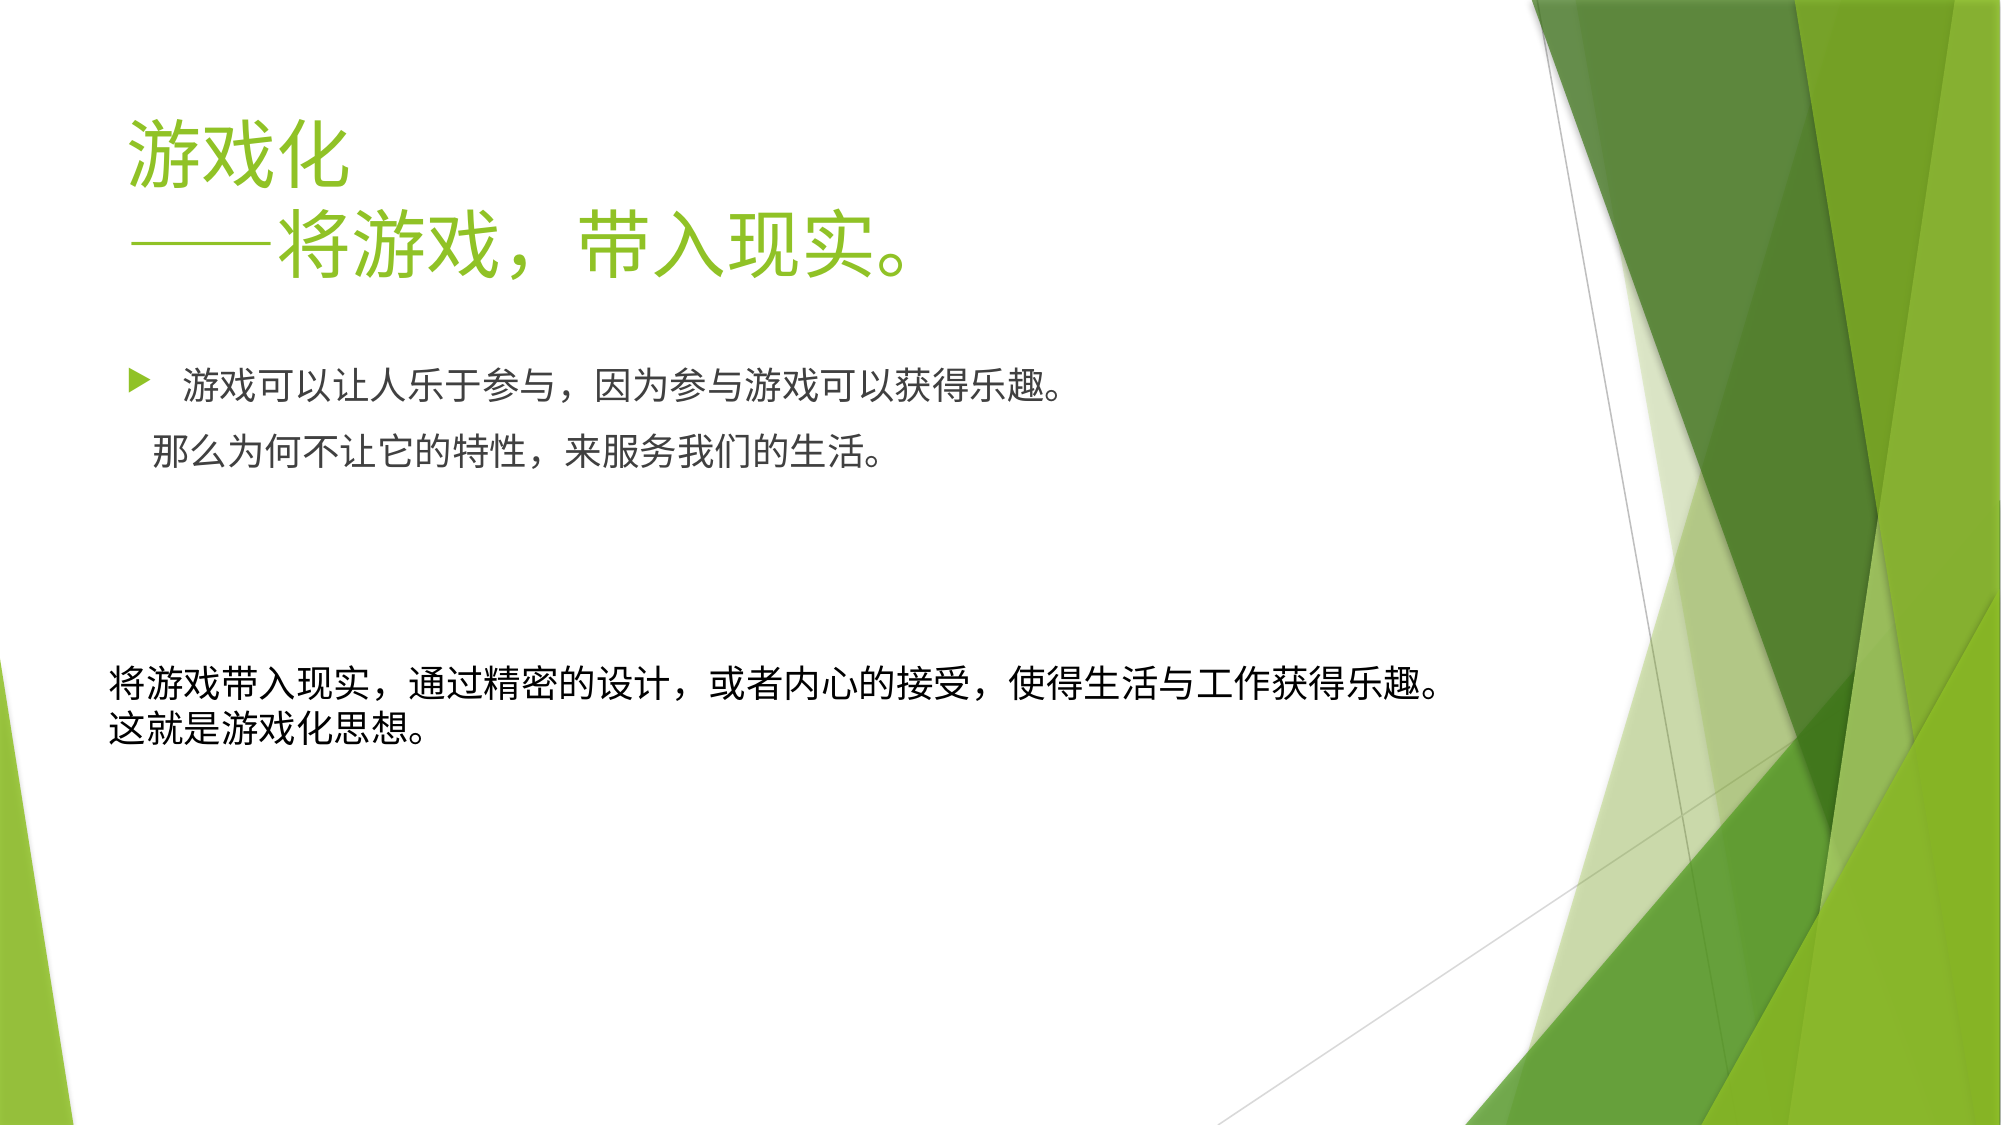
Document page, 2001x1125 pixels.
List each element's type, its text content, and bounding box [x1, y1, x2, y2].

text_box 将游戏带入现实，通过精密的设计，或者内心的接受，使得生活与工作获得乐趣。这就是游戏化思想。 [94, 562, 1488, 758]
title 游戏化 ——将游戏，带入现实。 [111, 99, 1522, 317]
list 游戏可以让人乐于参与，因为参与游戏可以获得乐趣。 那么为何不让它的特性，来服务我们的生活。 [111, 354, 1522, 992]
